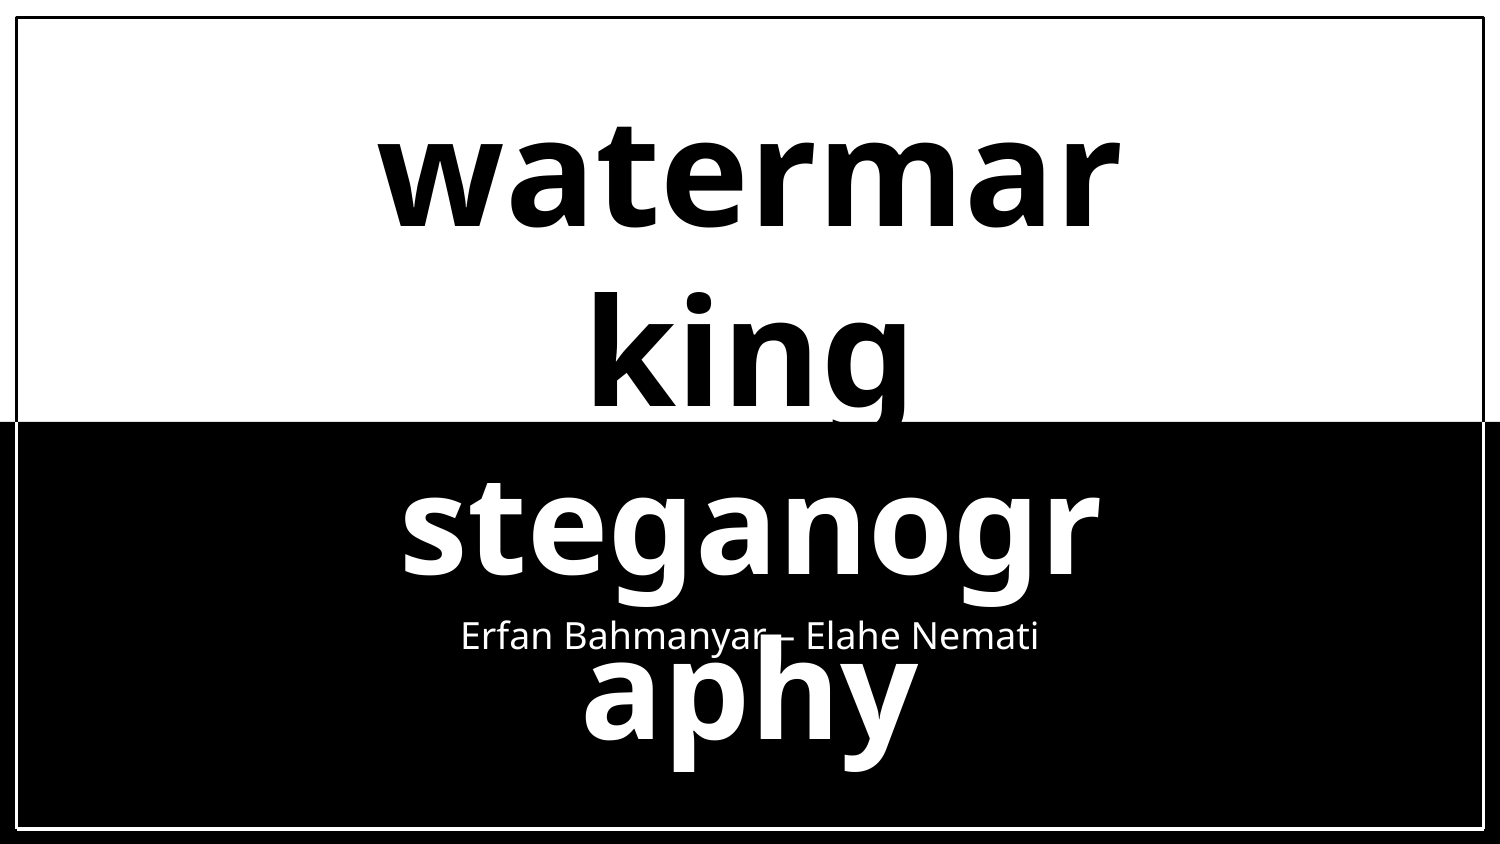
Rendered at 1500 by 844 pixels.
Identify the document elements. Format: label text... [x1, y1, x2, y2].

title watermarking steganography [360, 239, 1140, 605]
subtitle Erfan Bahmanyar – Elahe Nemati [387, 605, 1113, 665]
